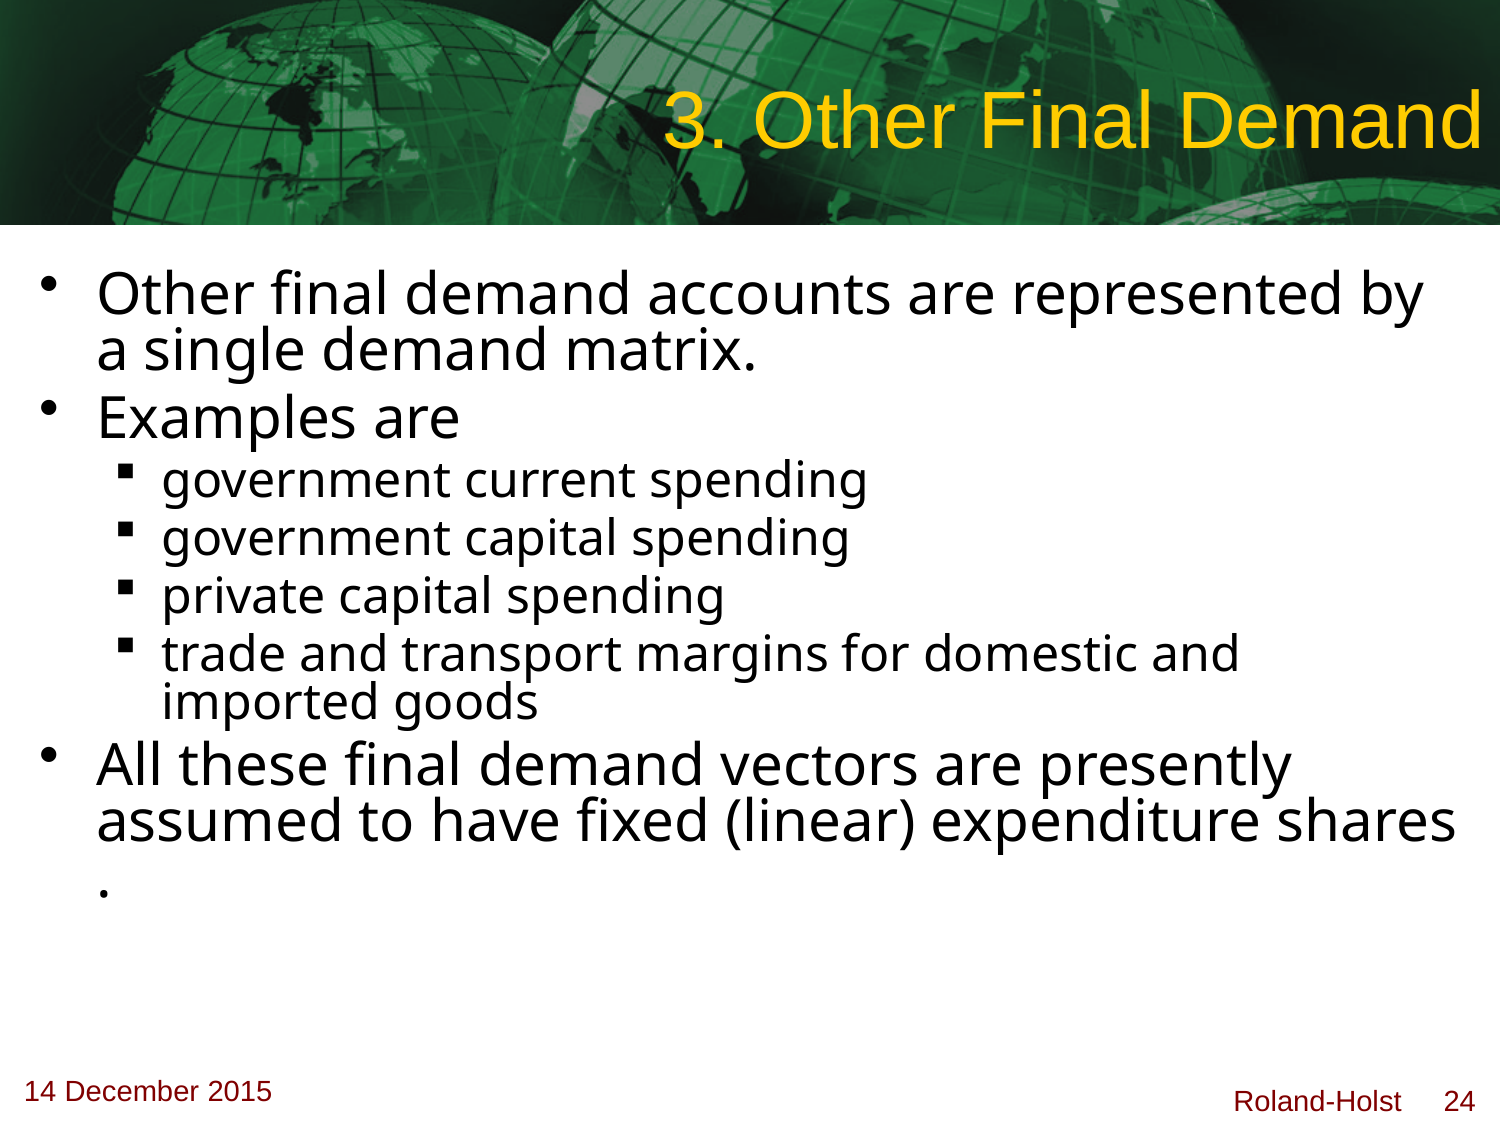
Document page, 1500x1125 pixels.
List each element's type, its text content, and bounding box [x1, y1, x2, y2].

title 3. Other Final Demand [382, 22, 1500, 211]
picture [0, 0, 1500, 225]
list Other final demand accounts are represented by a single demand matrix. Examples are government current spending government capital spending private capital spending trade and transport margins for domestic and imported goods All these final demand vectors are presently assumed to have fixed (linear) expenditure shares . [24, 262, 1475, 1063]
